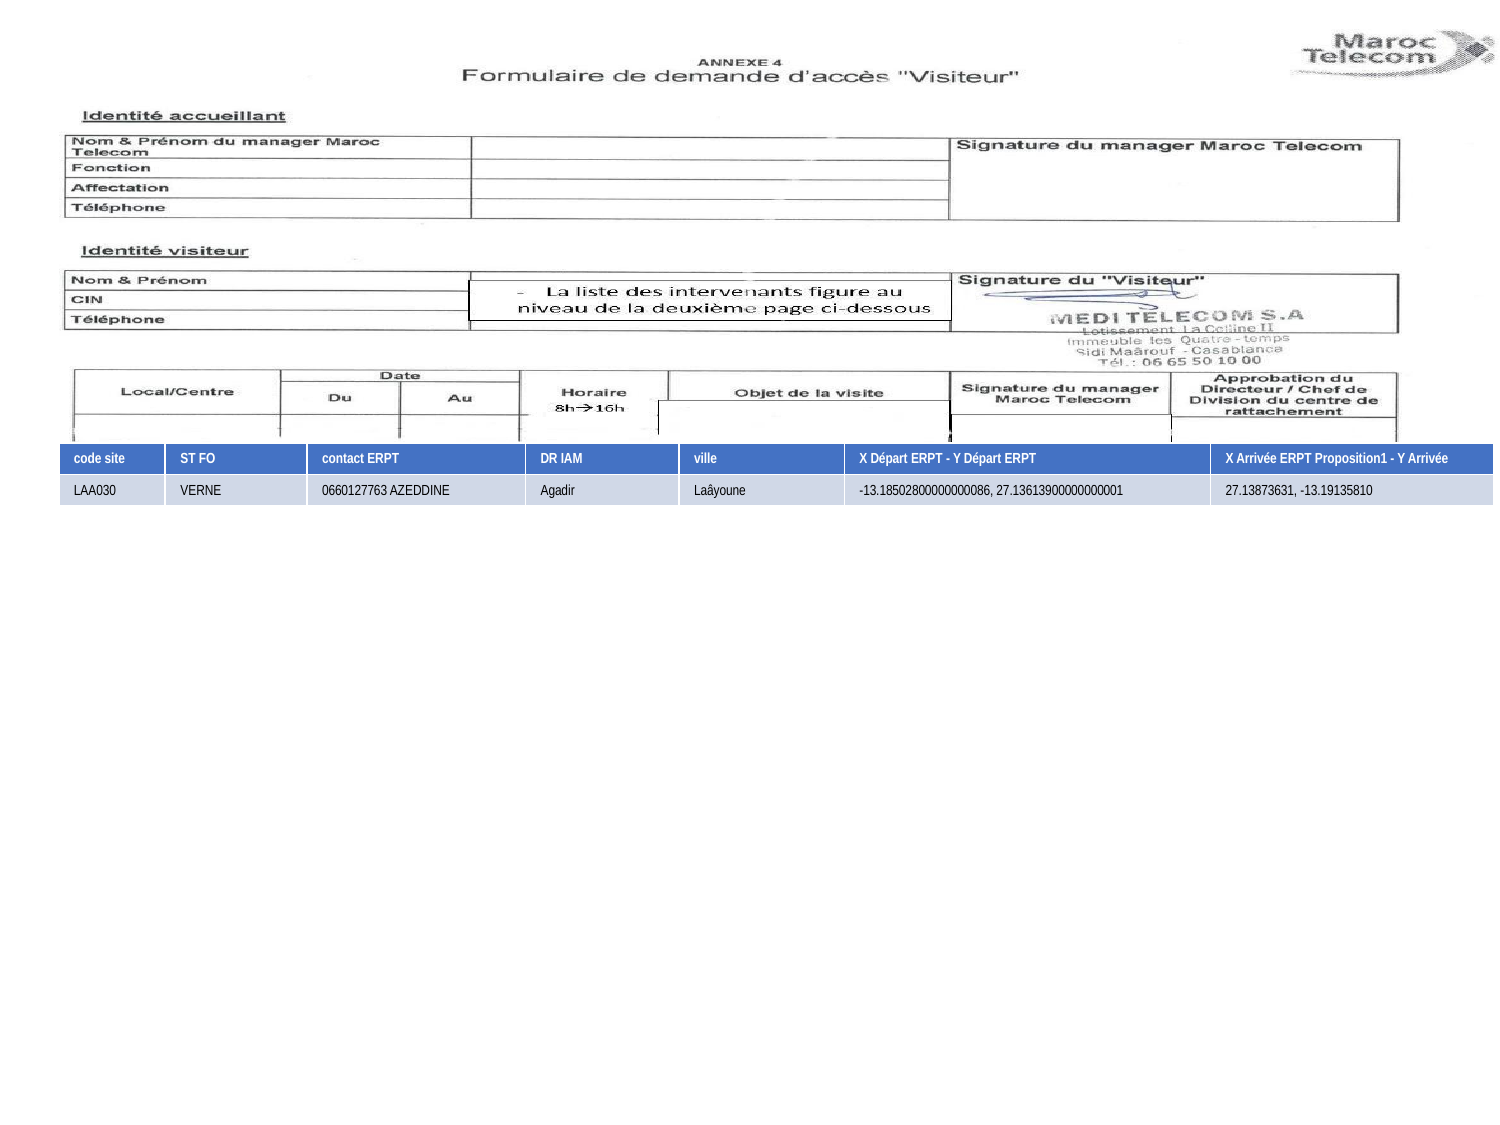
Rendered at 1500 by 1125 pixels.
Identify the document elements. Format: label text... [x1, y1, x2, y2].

table_header ST FO [166, 452, 306, 474]
table_header X Arrivée ERPT Proposition1 - Y Arrivée [1211, 452, 1493, 474]
table_header DR IAM [526, 452, 678, 474]
table_header X Départ ERPT - Y Départ ERPT [845, 452, 1210, 474]
table_cell 0660127763 AZEDDINE [308, 475, 525, 505]
table_cell -13.18502800000000086, 27.13613900000000001 [845, 475, 1210, 505]
table_cell LAA030 [60, 475, 164, 505]
table_header contact ERPT [308, 452, 525, 474]
table_cell VERNE [166, 475, 306, 505]
table_cell Laâyoune [680, 475, 844, 505]
picture [58, 29, 1500, 444]
table_header ville [680, 452, 844, 474]
table_header code site [60, 452, 164, 474]
table_cell Agadir [526, 475, 678, 505]
table_cell 27.13873631, -13.19135810 [1211, 475, 1493, 505]
